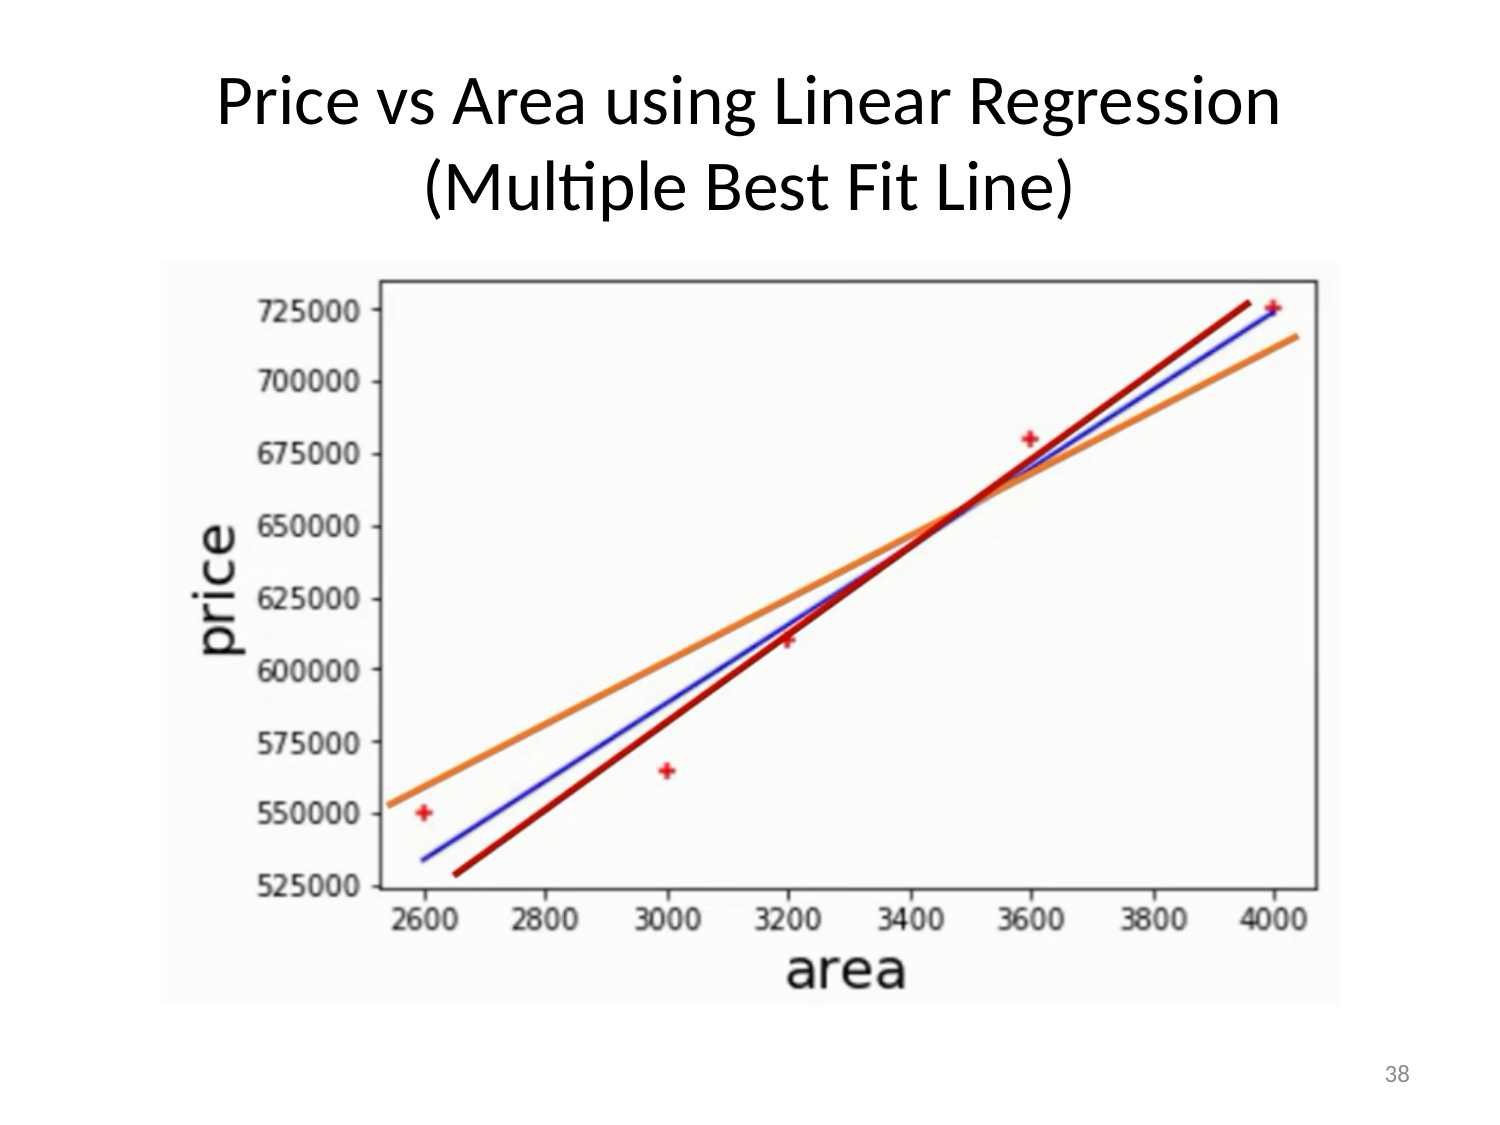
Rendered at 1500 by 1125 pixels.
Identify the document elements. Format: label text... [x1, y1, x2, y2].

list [161, 262, 1339, 1006]
title Price vs Area using Linear Regression (Multiple Best Fit Line) [75, 45, 1425, 233]
slide_number 38 [1074, 1042, 1425, 1103]
